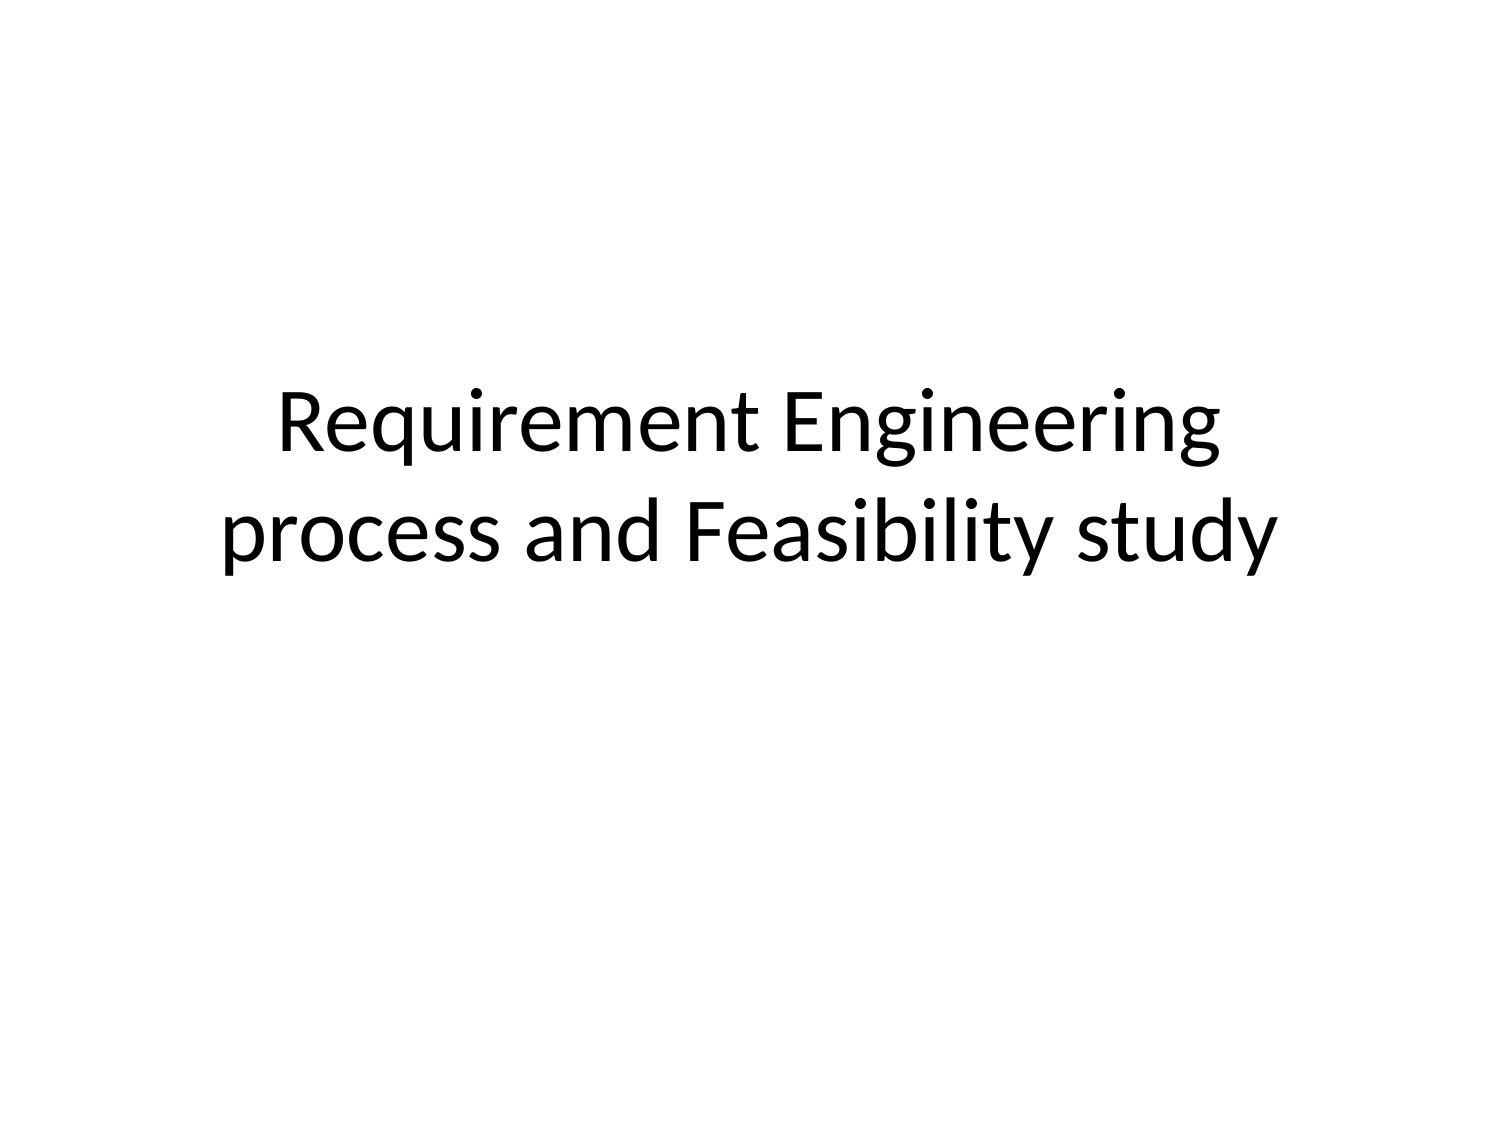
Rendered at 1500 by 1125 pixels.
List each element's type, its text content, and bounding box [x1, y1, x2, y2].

title Requirement Engineering process and Feasibility study [112, 349, 1388, 591]
